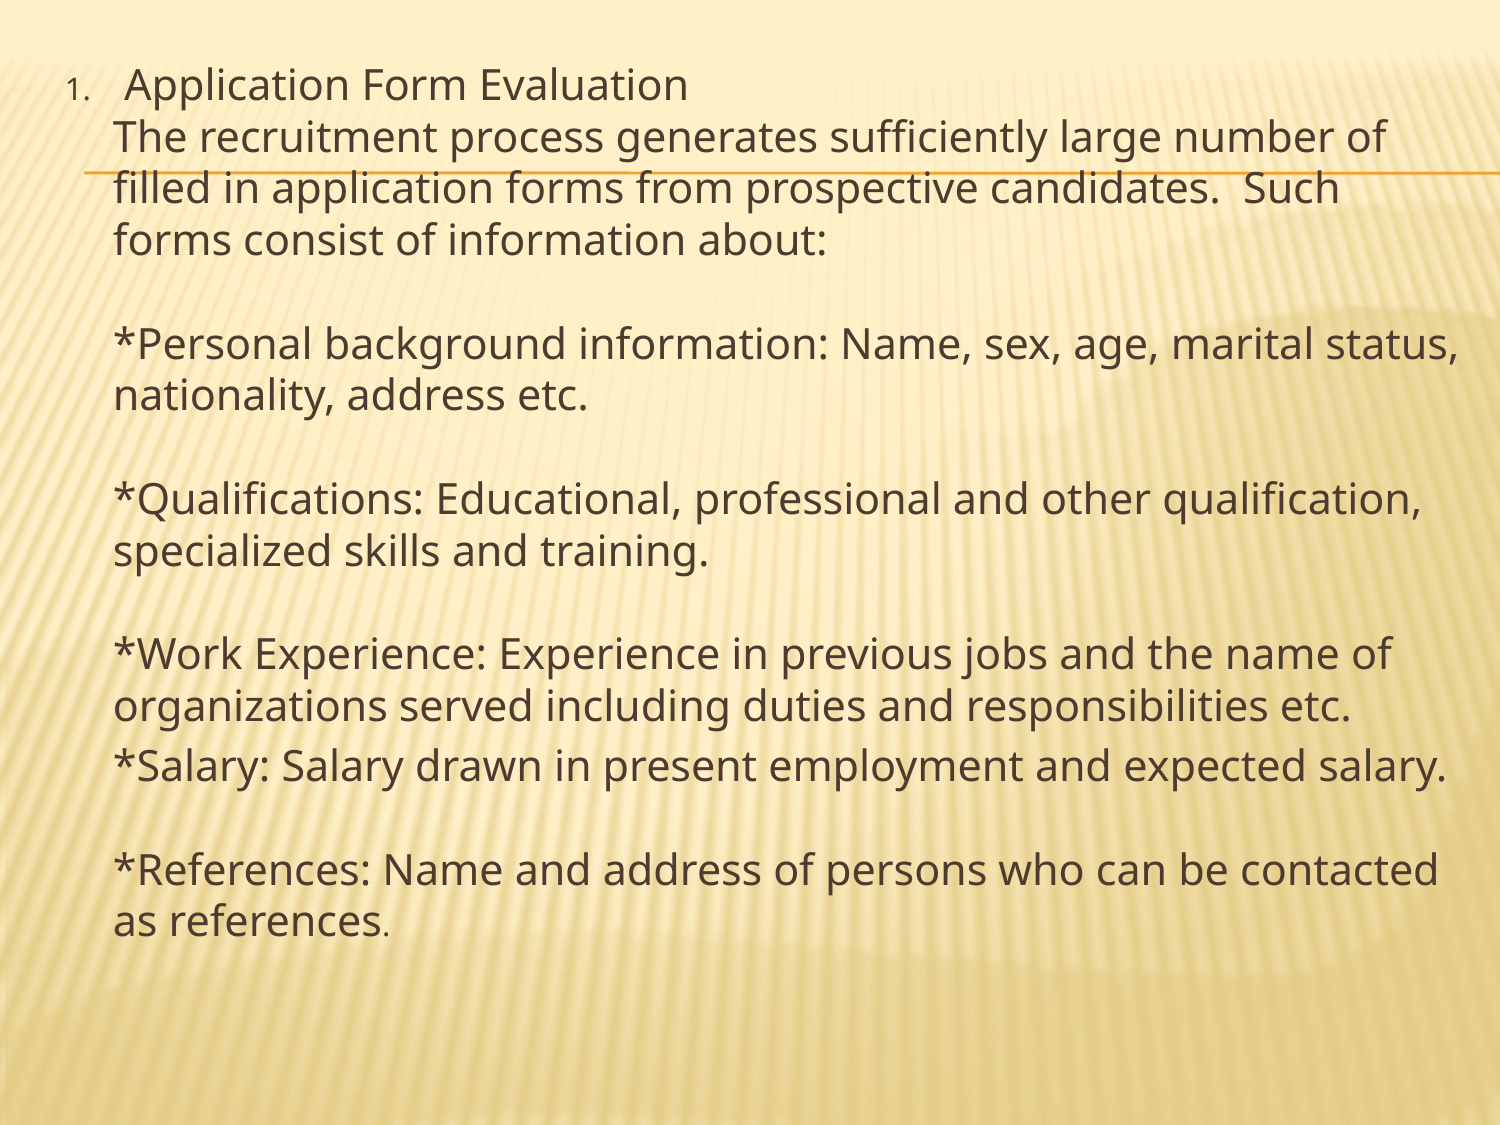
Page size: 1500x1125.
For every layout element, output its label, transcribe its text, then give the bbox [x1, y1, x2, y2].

list 1. Application Form Evaluation The recruitment process generates sufficiently large number of filled in application forms from prospective candidates. Such forms consist of information about: *Personal background information: Name, sex, age, marital status, nationality, address etc. *Qualifications: Educational, professional and other qualification, specialized skills and training. *Work Experience: Experience in previous jobs and the name of organizations served including duties and responsibilities etc. *Salary: Salary drawn in present employment and expected salary. *References: Name and address of persons who can be contacted as references. [50, 50, 1475, 998]
